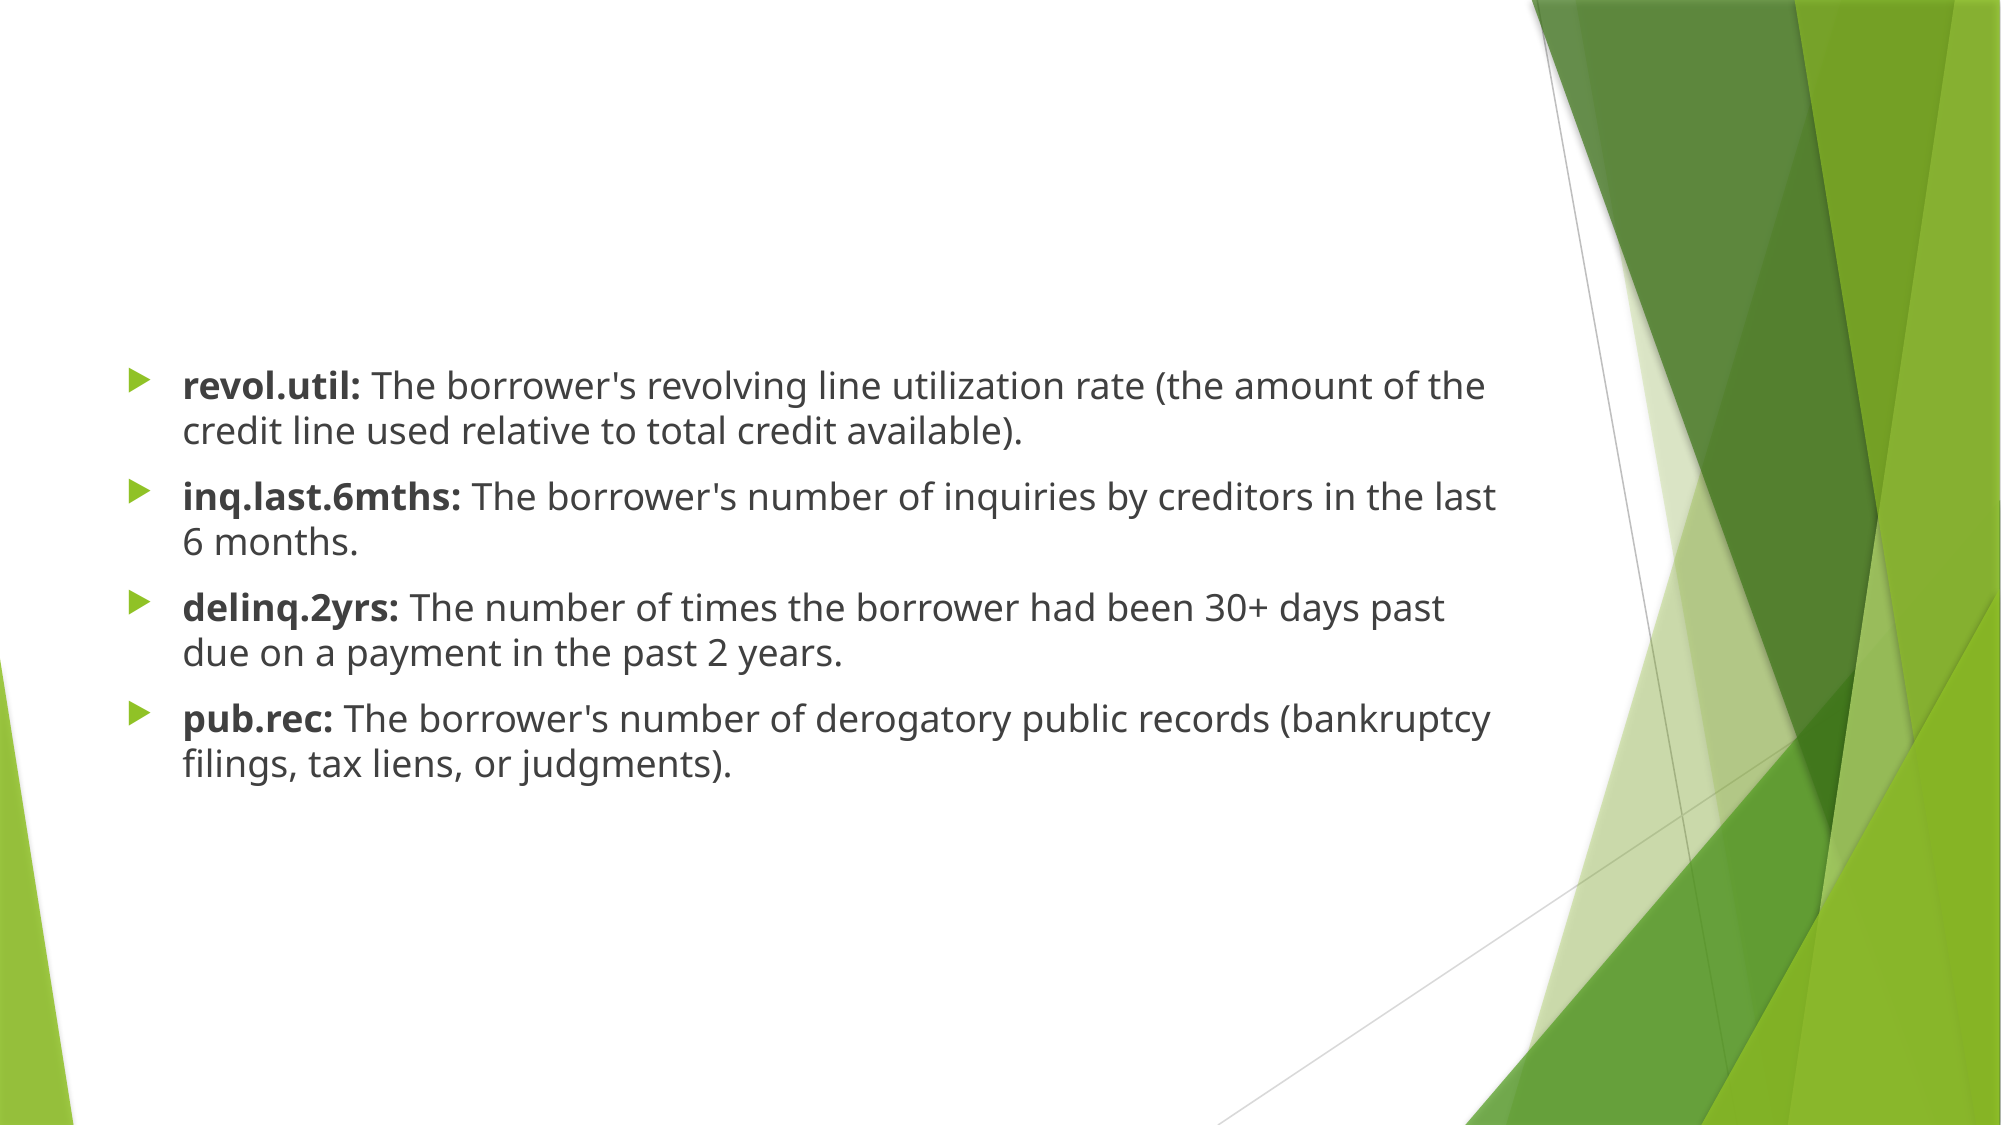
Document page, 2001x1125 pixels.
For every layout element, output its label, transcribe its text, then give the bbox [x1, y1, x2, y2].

list revol.util: The borrower's revolving line utilization rate (the amount of the credit line used relative to total credit available). inq.last.6mths: The borrower's number of inquiries by creditors in the last 6 months. delinq.2yrs: The number of times the borrower had been 30+ days past due on a payment in the past 2 years. pub.rec: The borrower's number of derogatory public records (bankruptcy filings, tax liens, or judgments). [111, 354, 1522, 992]
